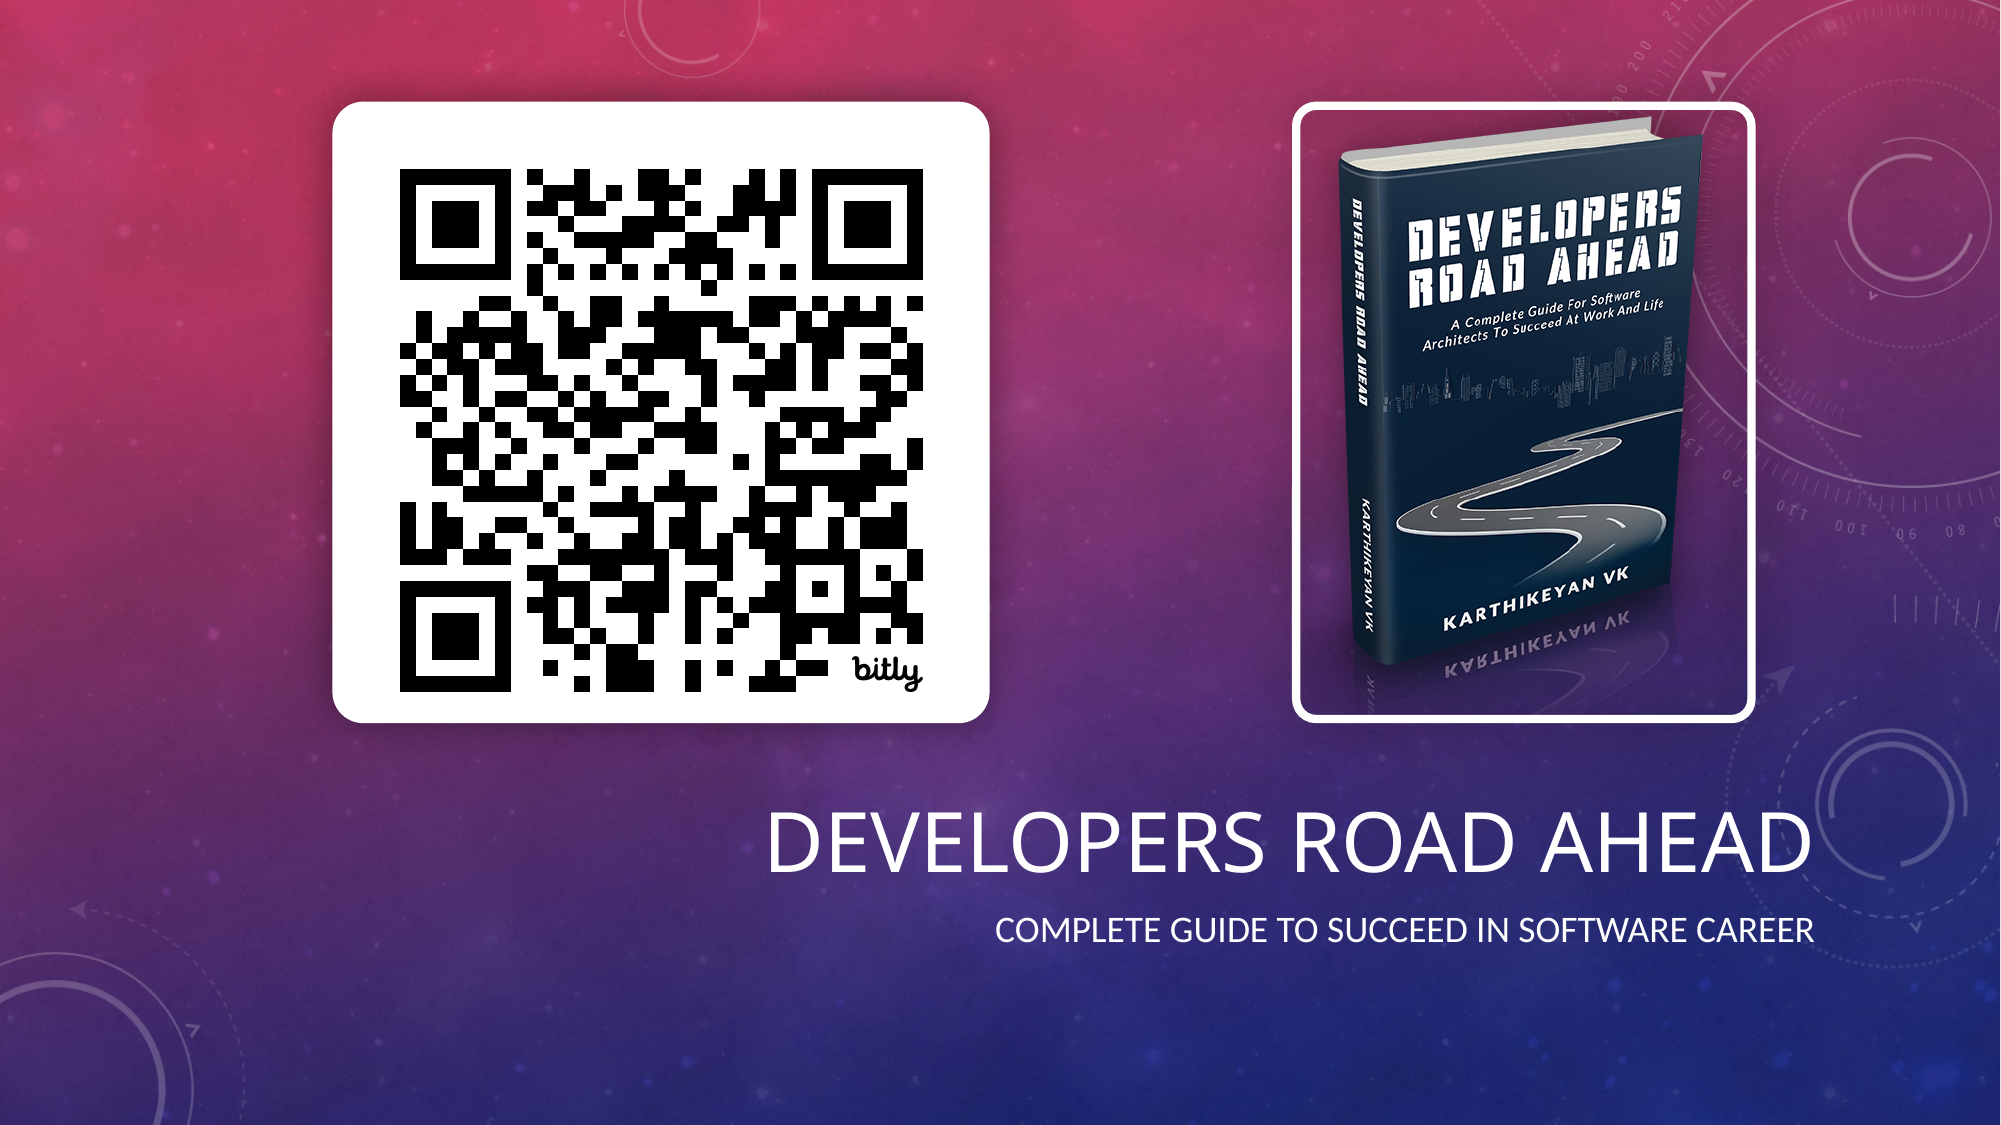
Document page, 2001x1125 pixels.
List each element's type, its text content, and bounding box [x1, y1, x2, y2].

text_box Complete Guide to Succeed in Software Career [649, 897, 1831, 963]
picture [0, 0, 2001, 1125]
title Developers Road Ahead [169, 743, 1831, 897]
